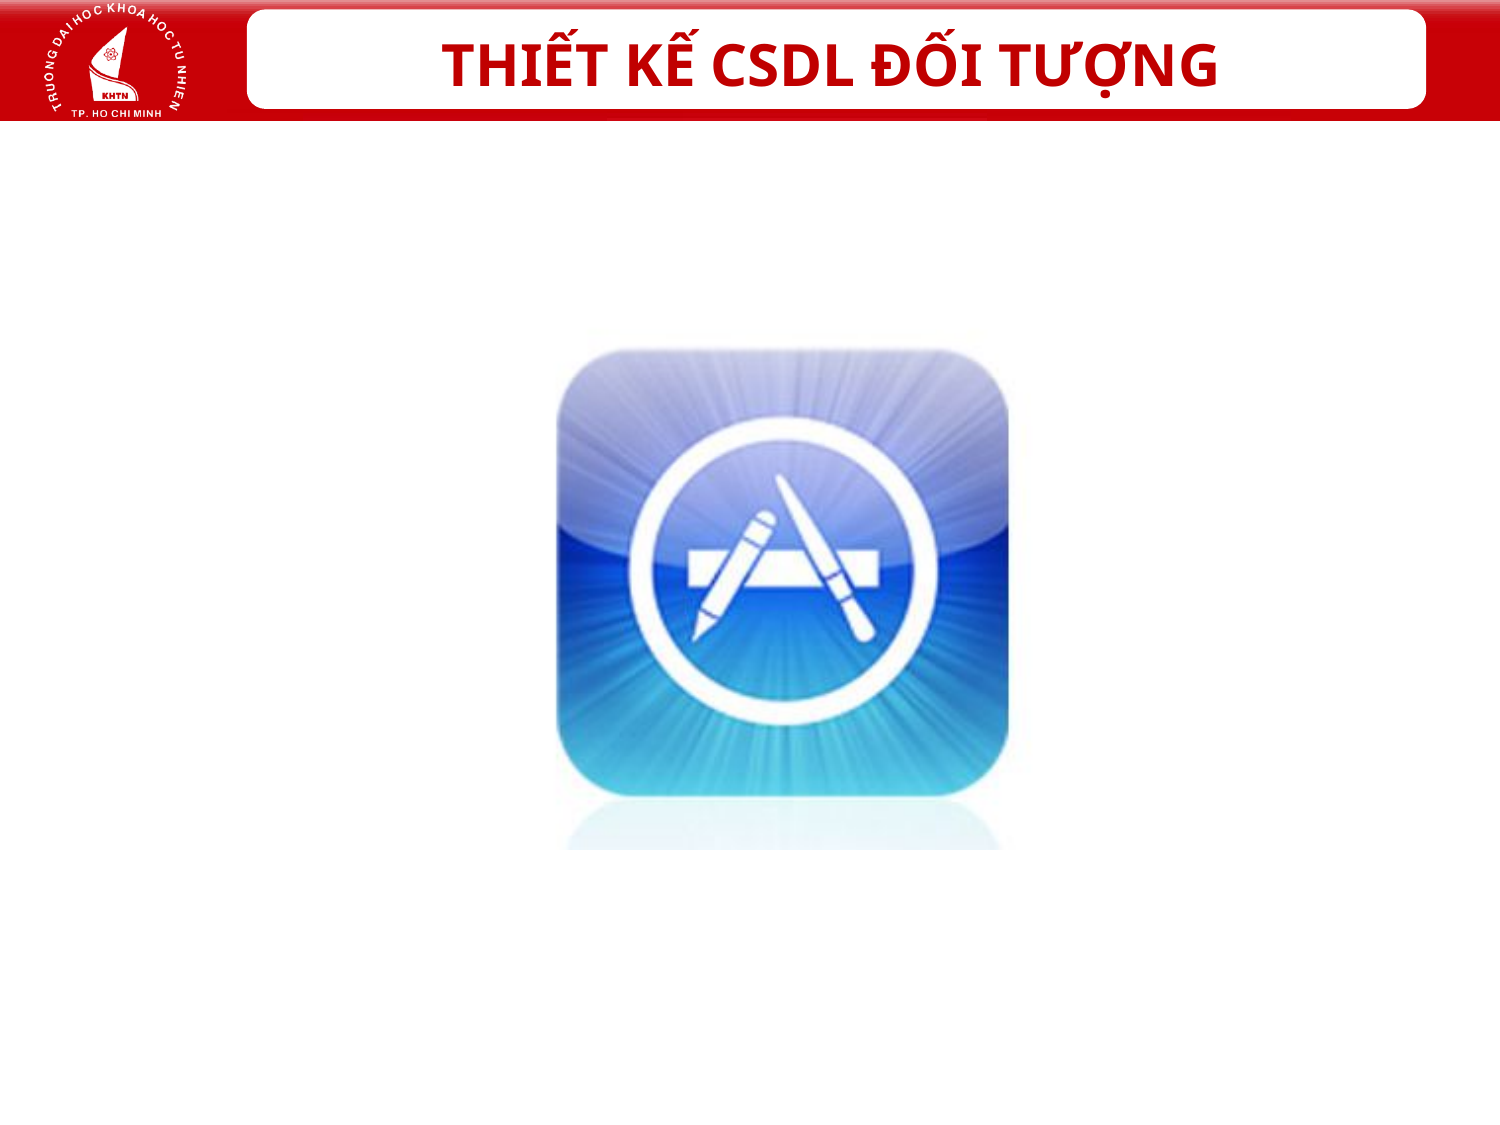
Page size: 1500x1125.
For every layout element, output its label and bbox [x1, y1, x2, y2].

picture [0, 0, 1500, 121]
picture [461, 299, 1094, 851]
